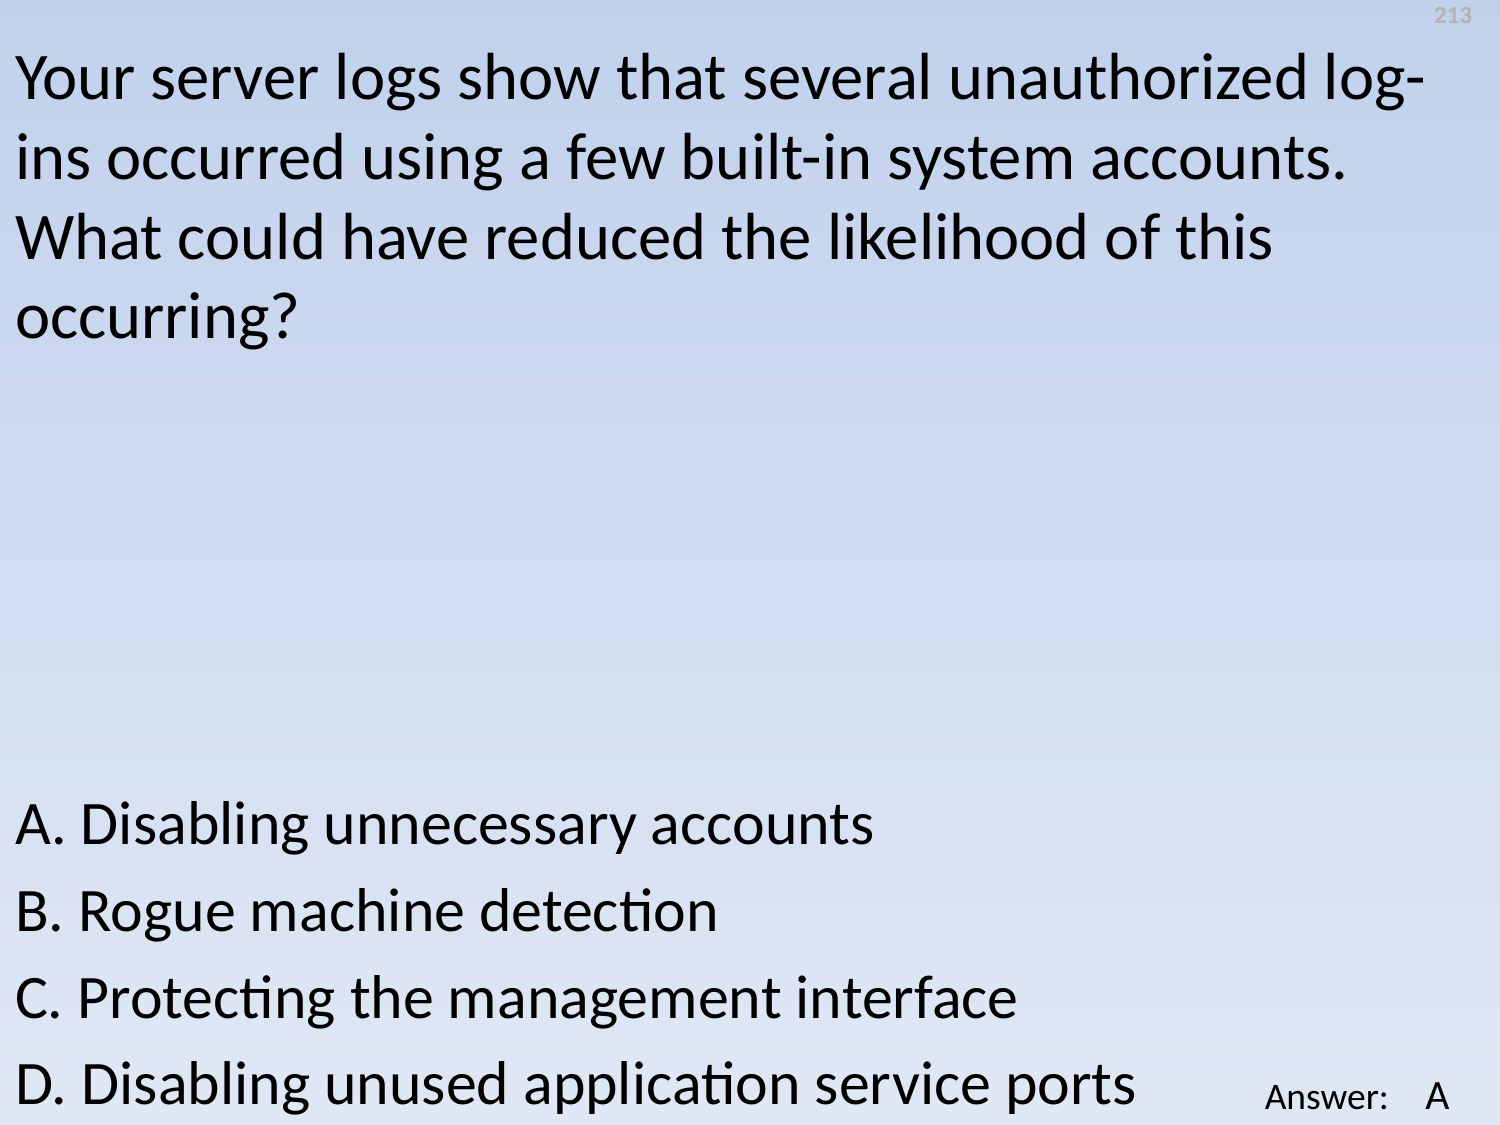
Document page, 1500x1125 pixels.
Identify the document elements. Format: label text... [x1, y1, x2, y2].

list A [1374, 1060, 1500, 1123]
list Your server logs show that several unauthorized log-ins occurred using a few built-in system accounts. What could have reduced the likelihood of this occurring? [0, 24, 1500, 774]
list A. Disabling unnecessary accounts B. Rogue machine detection C. Protecting the management interface D. Disabling unused application service ports [0, 774, 1500, 1125]
slide_number 213 [1412, 0, 1488, 28]
